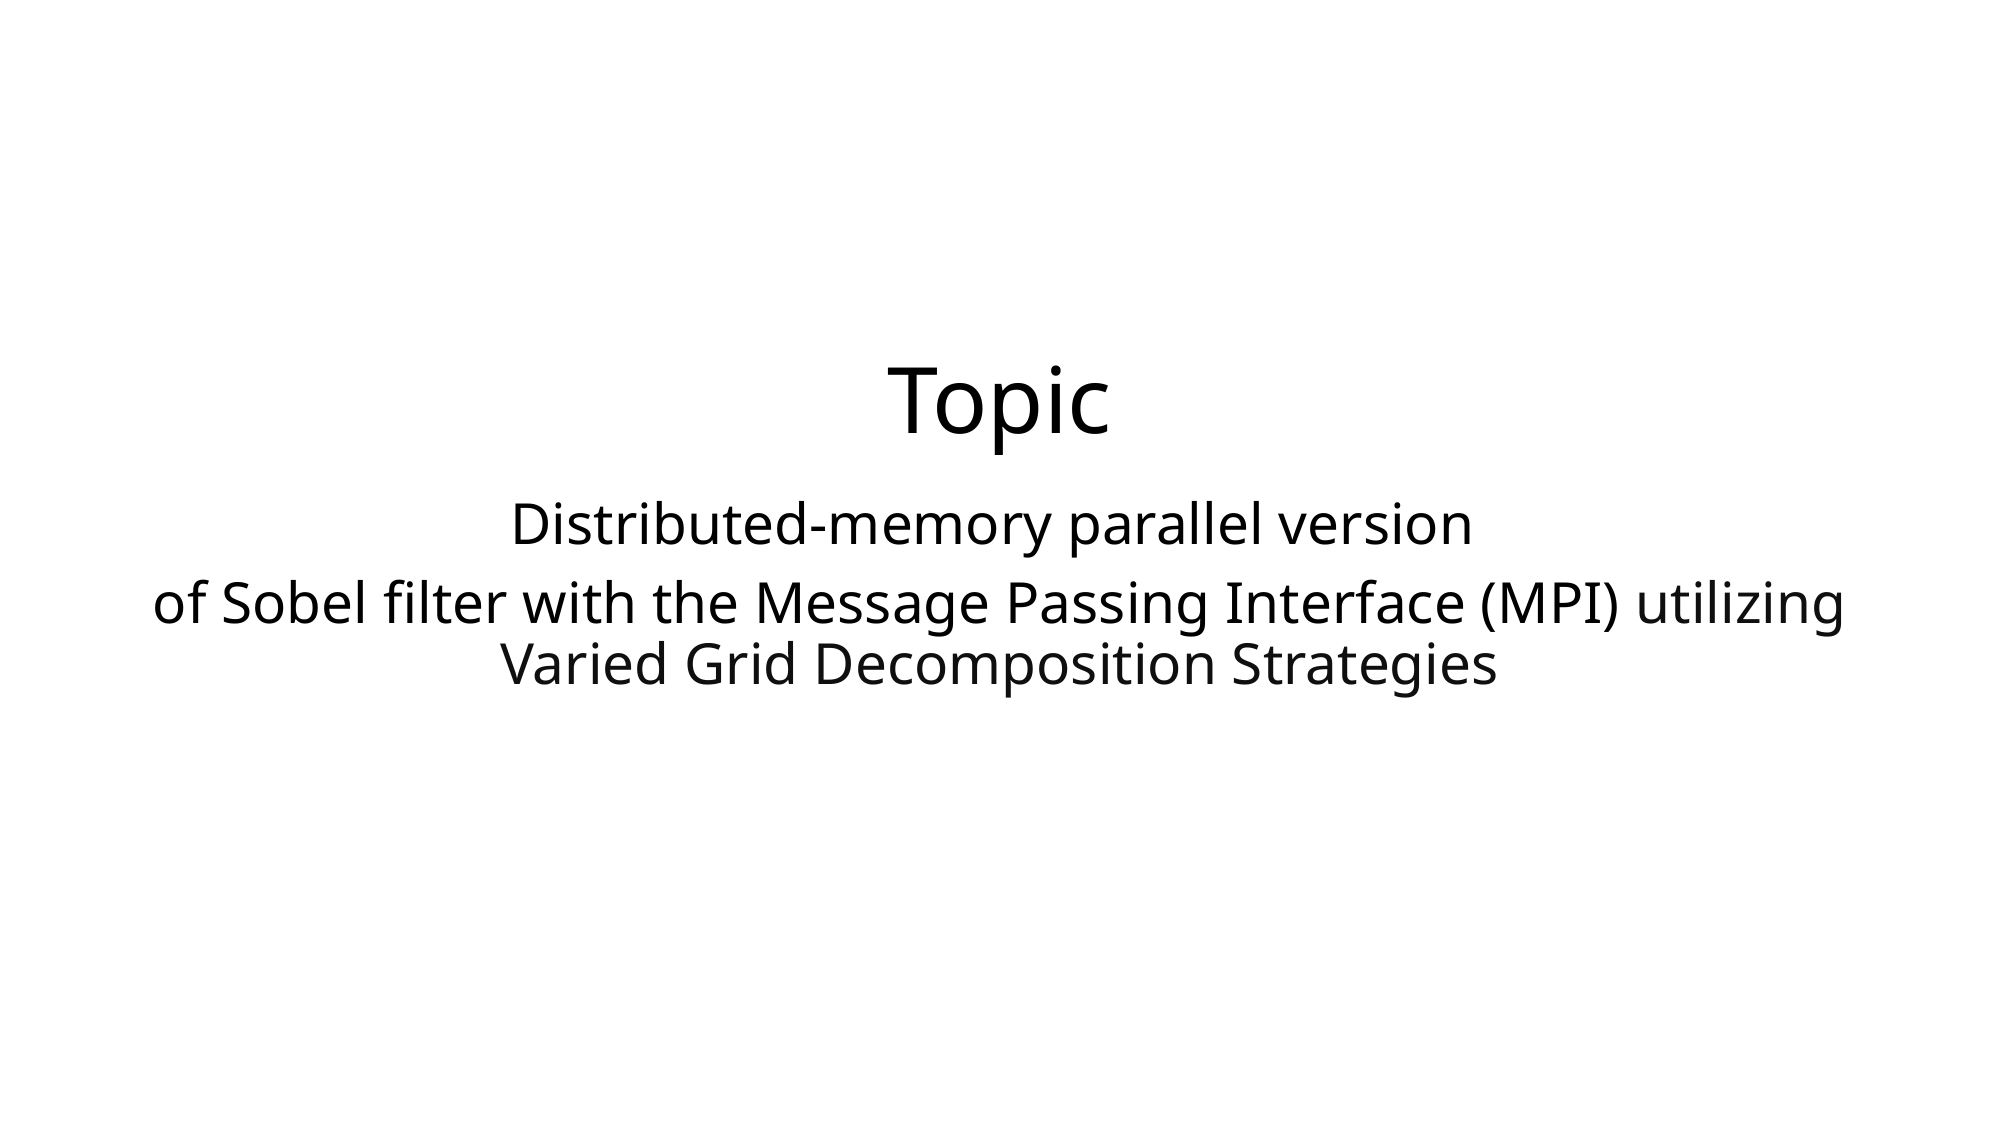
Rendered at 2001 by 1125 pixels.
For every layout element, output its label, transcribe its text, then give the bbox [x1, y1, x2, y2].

list Distributed-memory parallel version of Sobel filter with the Message Passing Interface (MPI) utilizing Varied Grid Decomposition Strategies [137, 488, 1863, 706]
title Topic [137, 294, 1863, 488]
